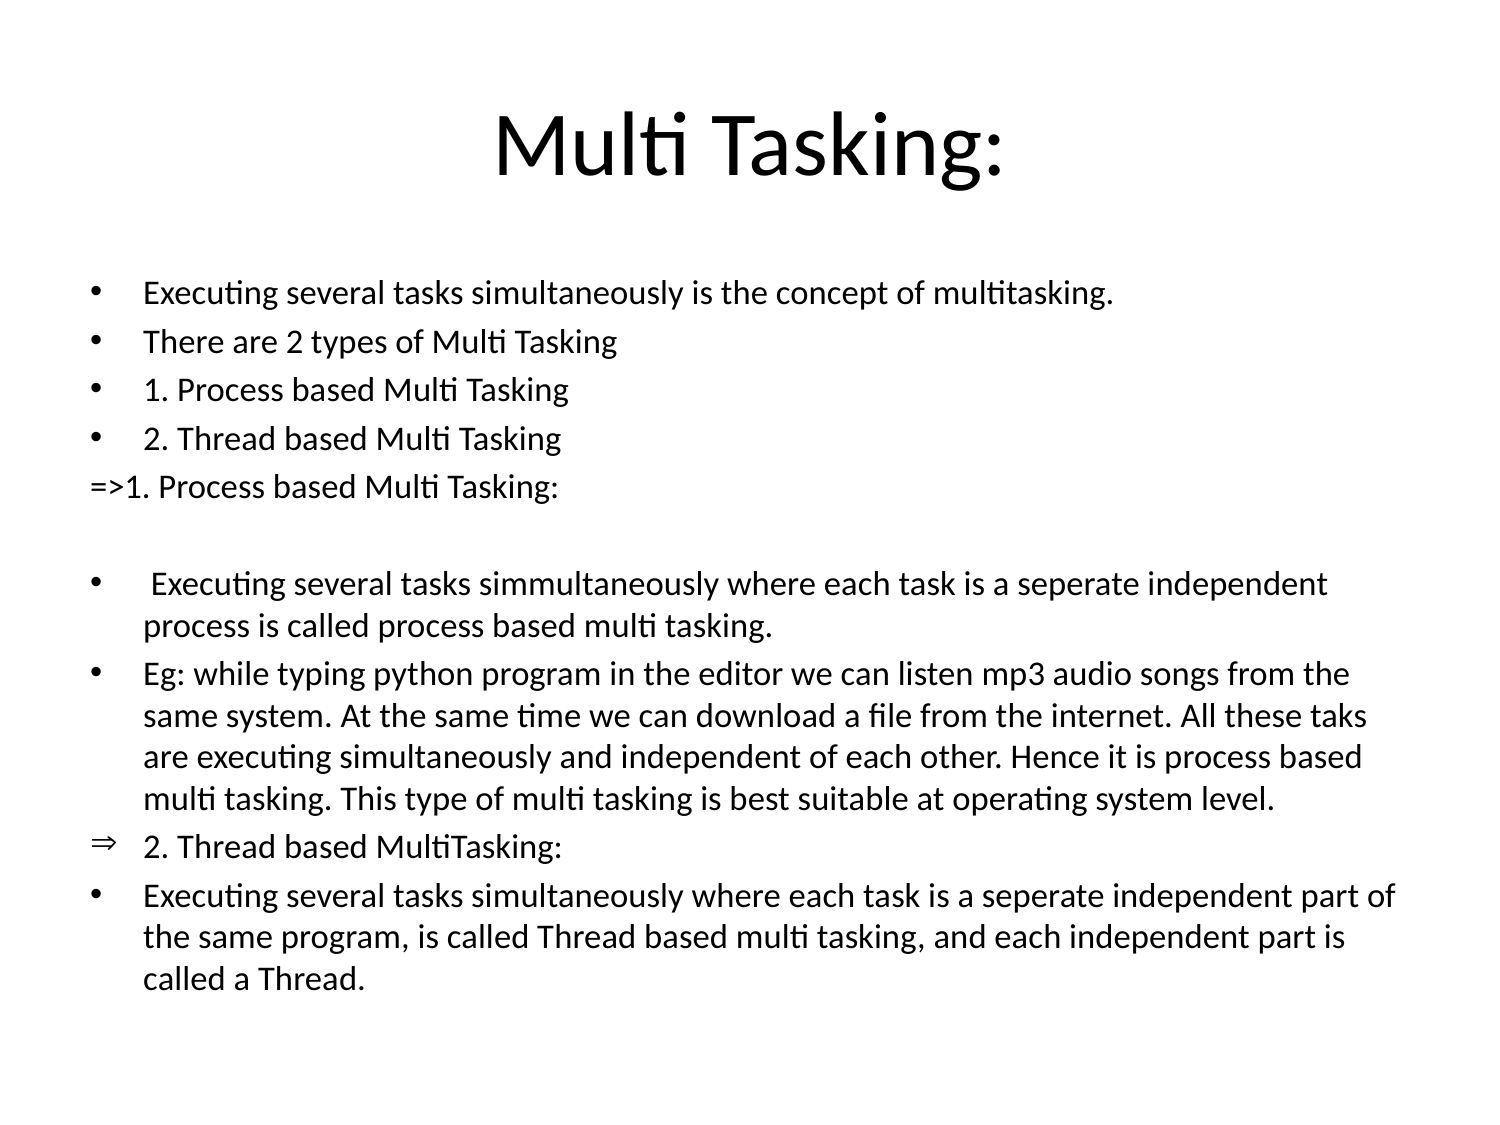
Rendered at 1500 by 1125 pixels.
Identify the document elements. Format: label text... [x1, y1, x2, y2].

list Executing several tasks simultaneously is the concept of multitasking. There are 2 types of Multi Tasking 1. Process based Multi Tasking 2. Thread based Multi Tasking =>1. Process based Multi Tasking: Executing several tasks simmultaneously where each task is a seperate independent process is called process based multi tasking. Eg: while typing python program in the editor we can listen mp3 audio songs from the same system. At the same time we can download a file from the internet. All these taks are executing simultaneously and independent of each other. Hence it is process based multi tasking. This type of multi tasking is best suitable at operating system level. 2. Thread based MultiTasking: Executing several tasks simultaneously where each task is a seperate independent part of the same program, is called Thread based multi tasking, and each independent part is called a Thread. [75, 262, 1425, 1005]
title Multi Tasking: [75, 45, 1425, 233]
